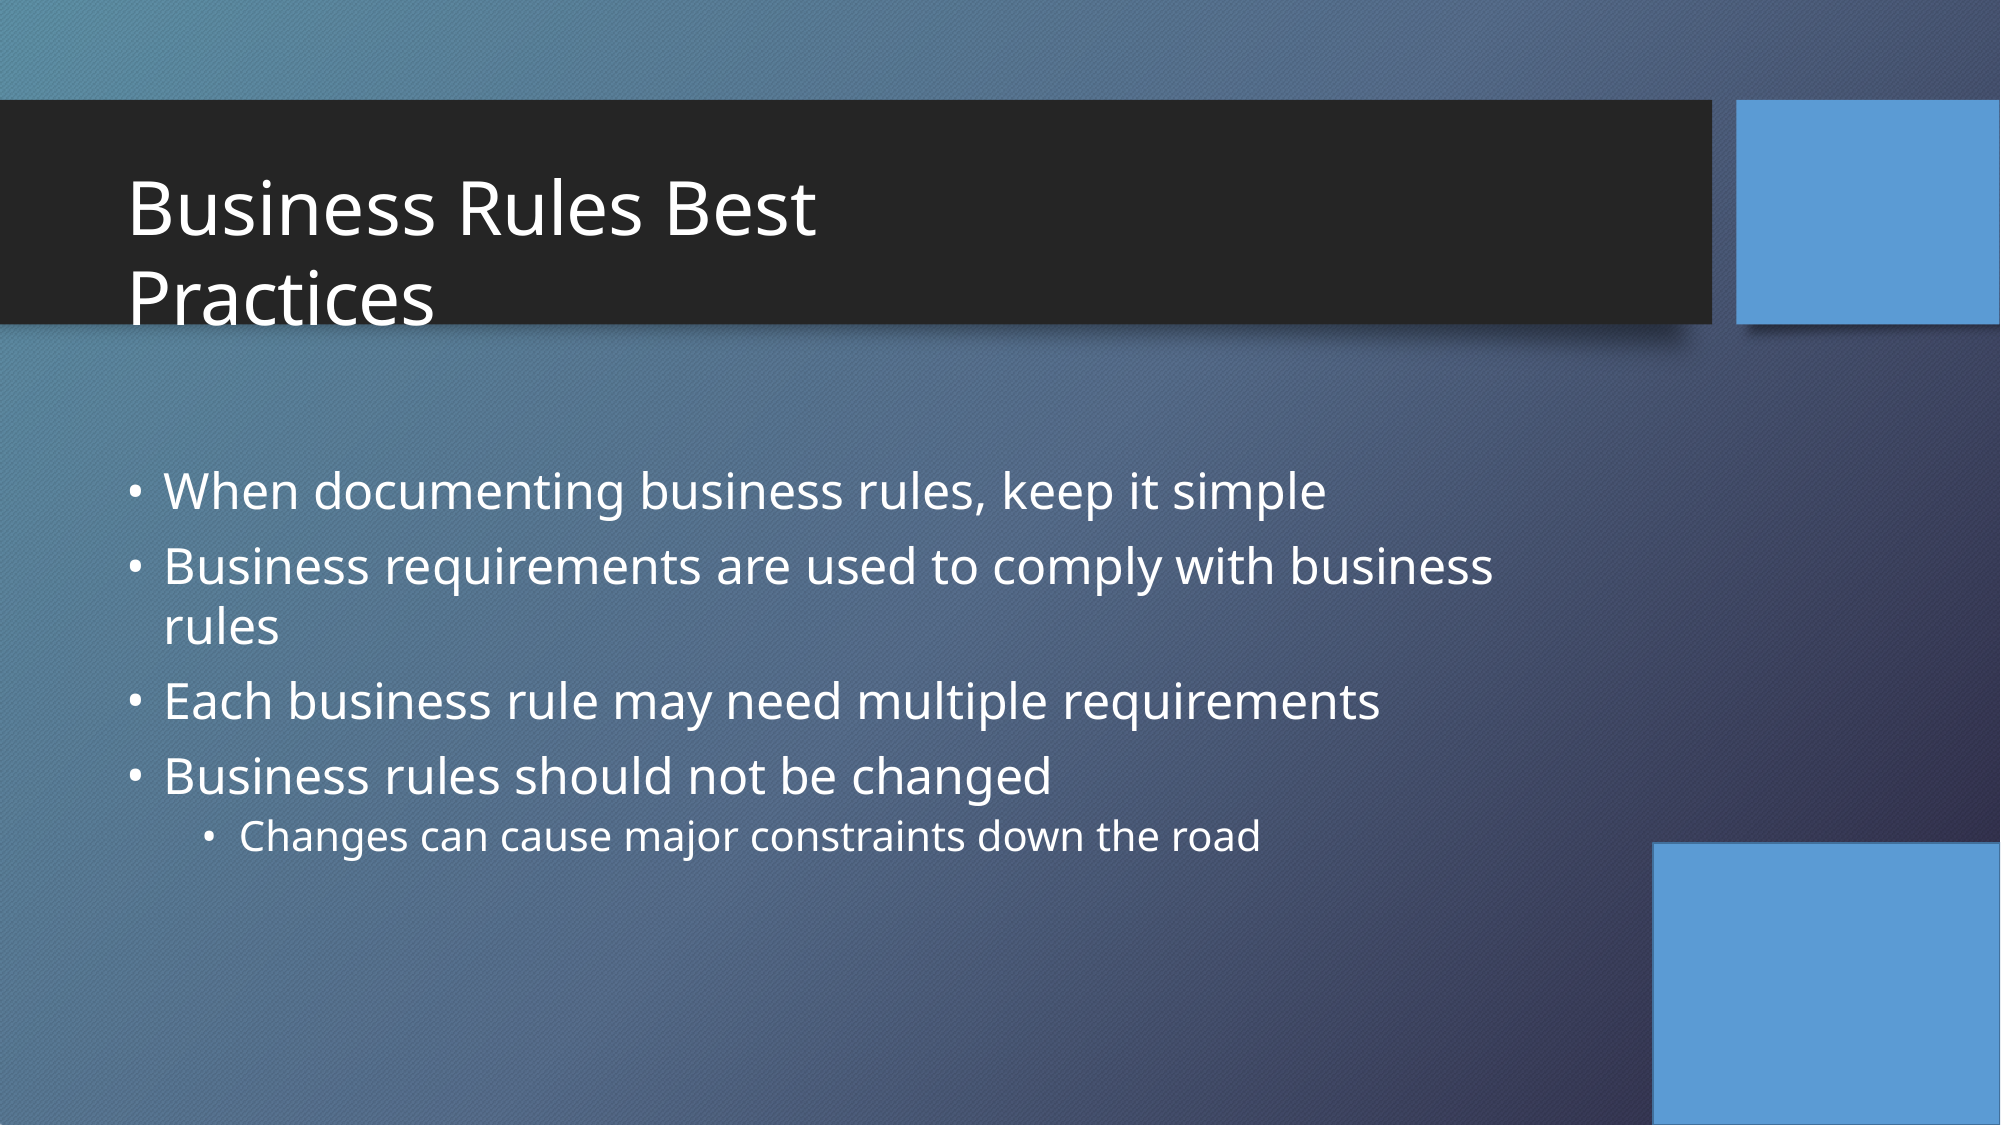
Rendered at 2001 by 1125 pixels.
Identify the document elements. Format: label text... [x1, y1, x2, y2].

picture [0, 0, 2000, 1125]
title Business Rules Best Practices [124, 158, 1098, 349]
text_box When documenting business rules, keep it simple Business requirements are used to comply with business rules Each business rule may need multiple requirements Business rules should not be changed Changes can cause major constraints down the road [124, 442, 1548, 861]
